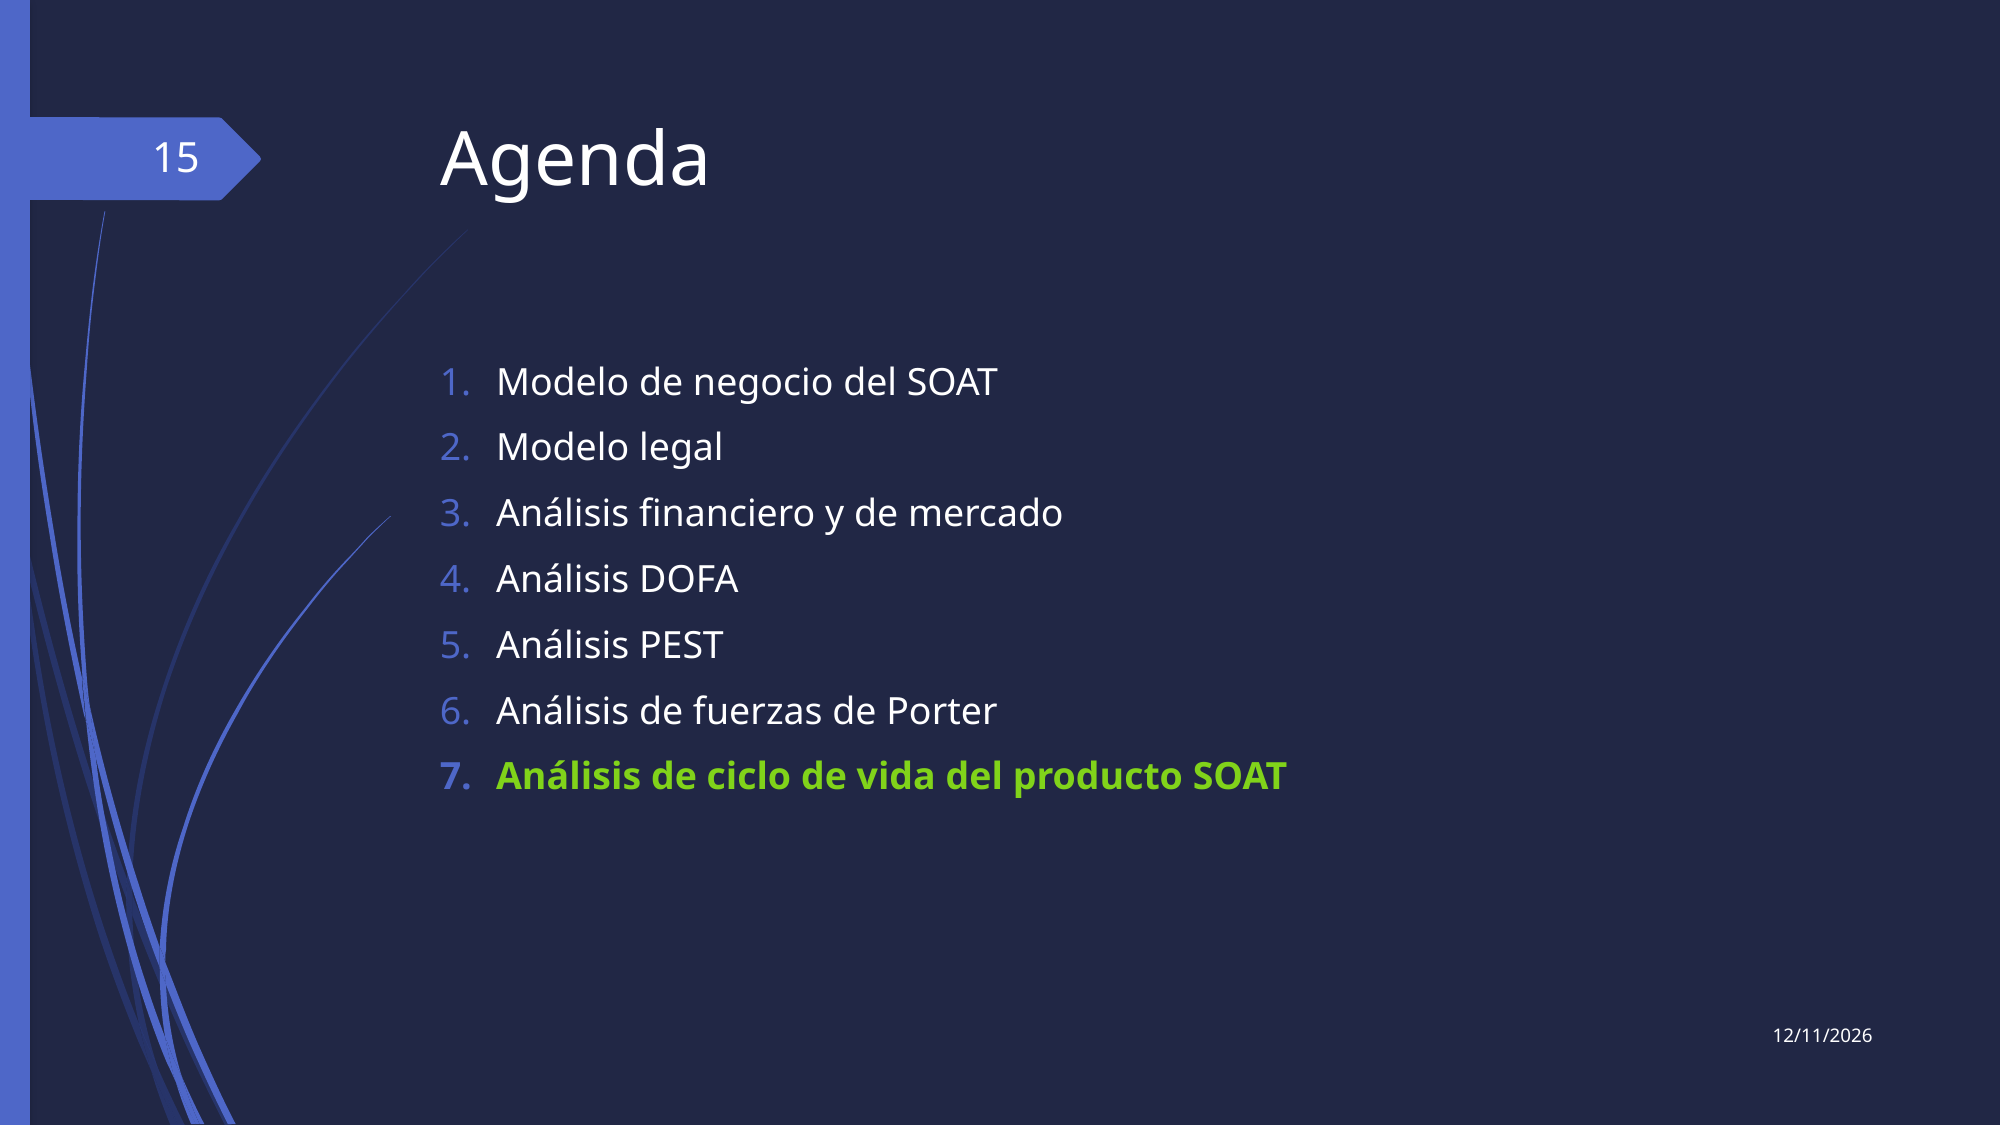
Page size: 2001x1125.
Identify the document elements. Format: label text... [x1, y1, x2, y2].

list Modelo de negocio del SOAT Modelo legal Análisis financiero y de mercado Análisis DOFA Análisis PEST Análisis de fuerzas de Porter Análisis de ciclo de vida del producto SOAT [424, 350, 1888, 970]
title Agenda [425, 102, 1888, 313]
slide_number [1699, 1005, 1888, 1067]
slide_number 15 [87, 129, 216, 190]
